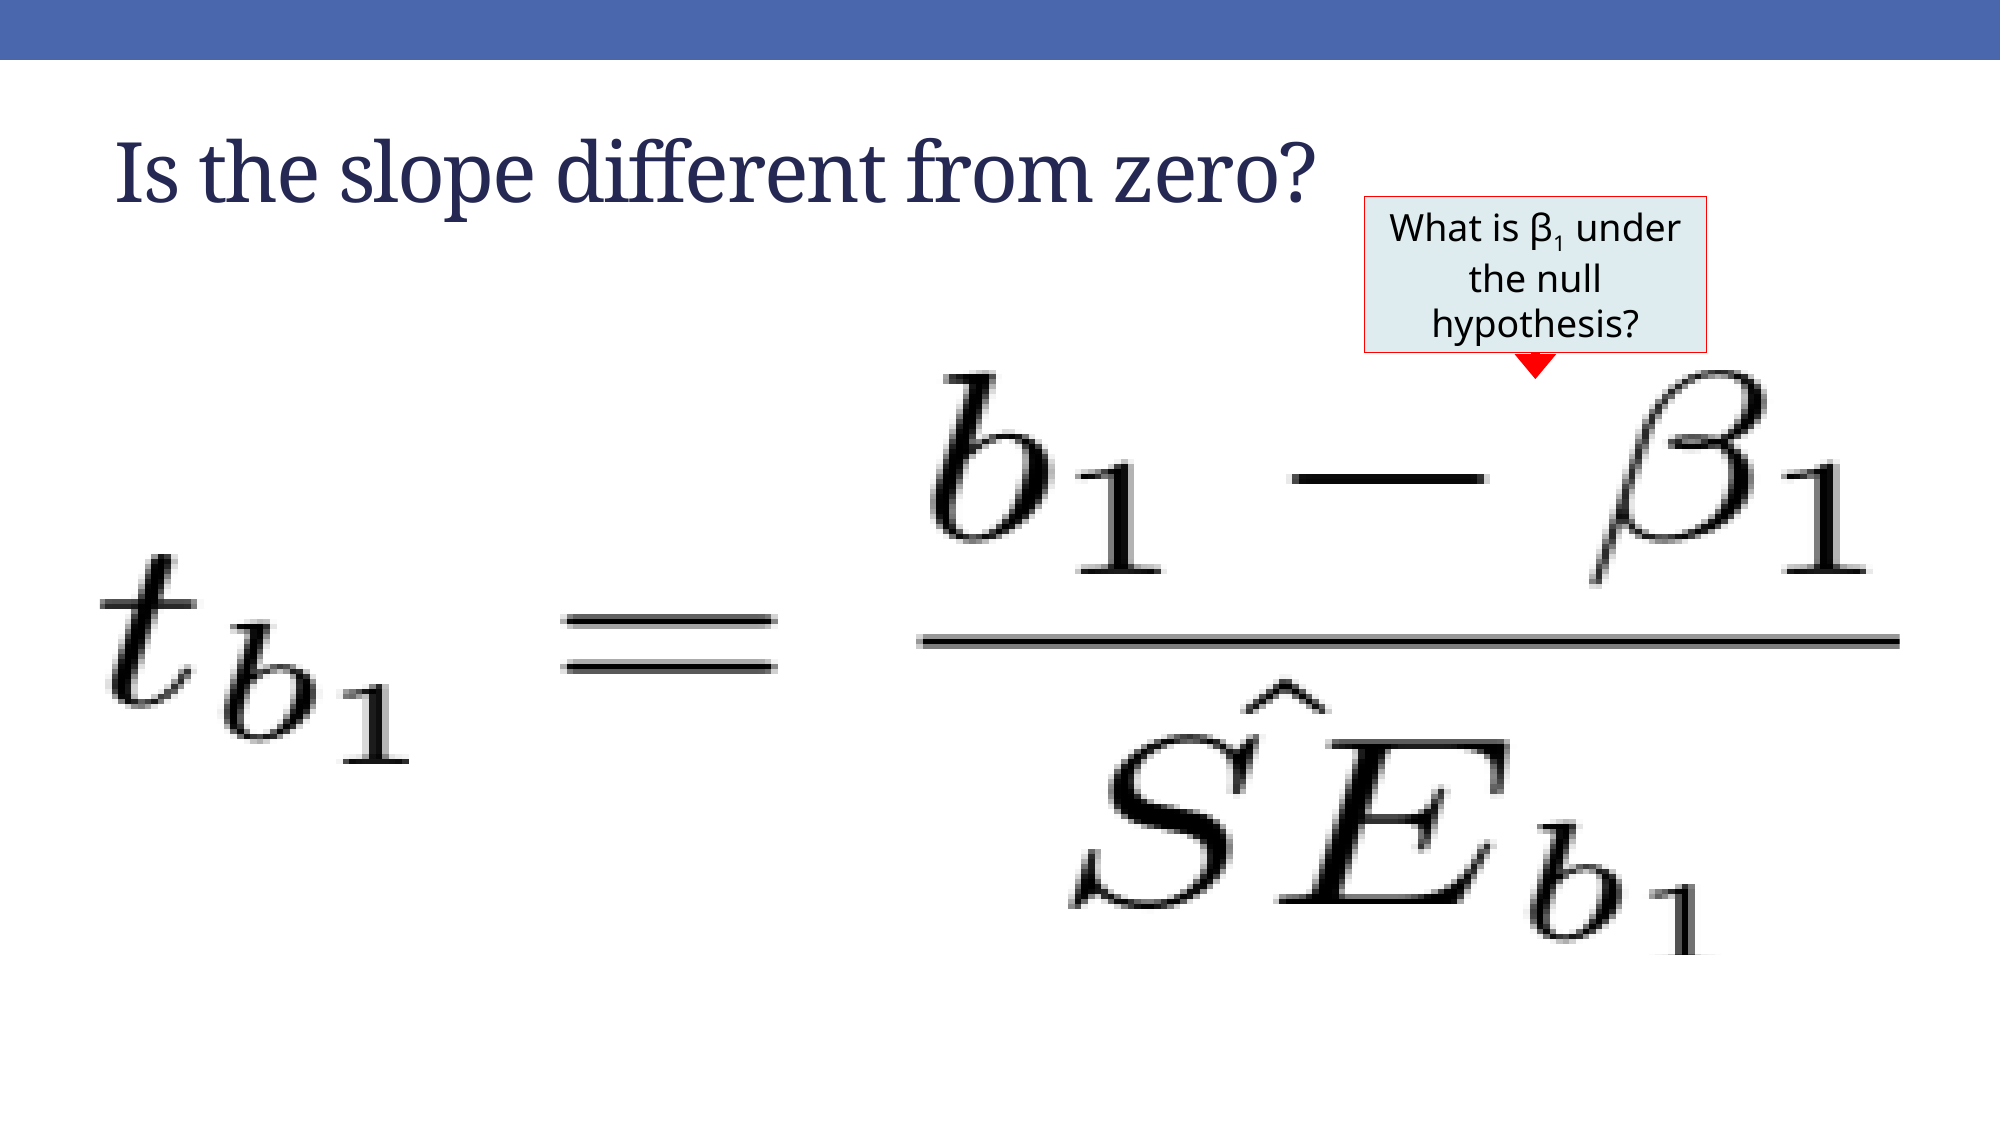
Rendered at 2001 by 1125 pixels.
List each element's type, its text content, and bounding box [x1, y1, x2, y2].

title Is the slope different from zero? [99, 87, 1900, 250]
text_box What is β1 under the null hypothesis? [1364, 196, 1707, 258]
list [99, 262, 1901, 1063]
